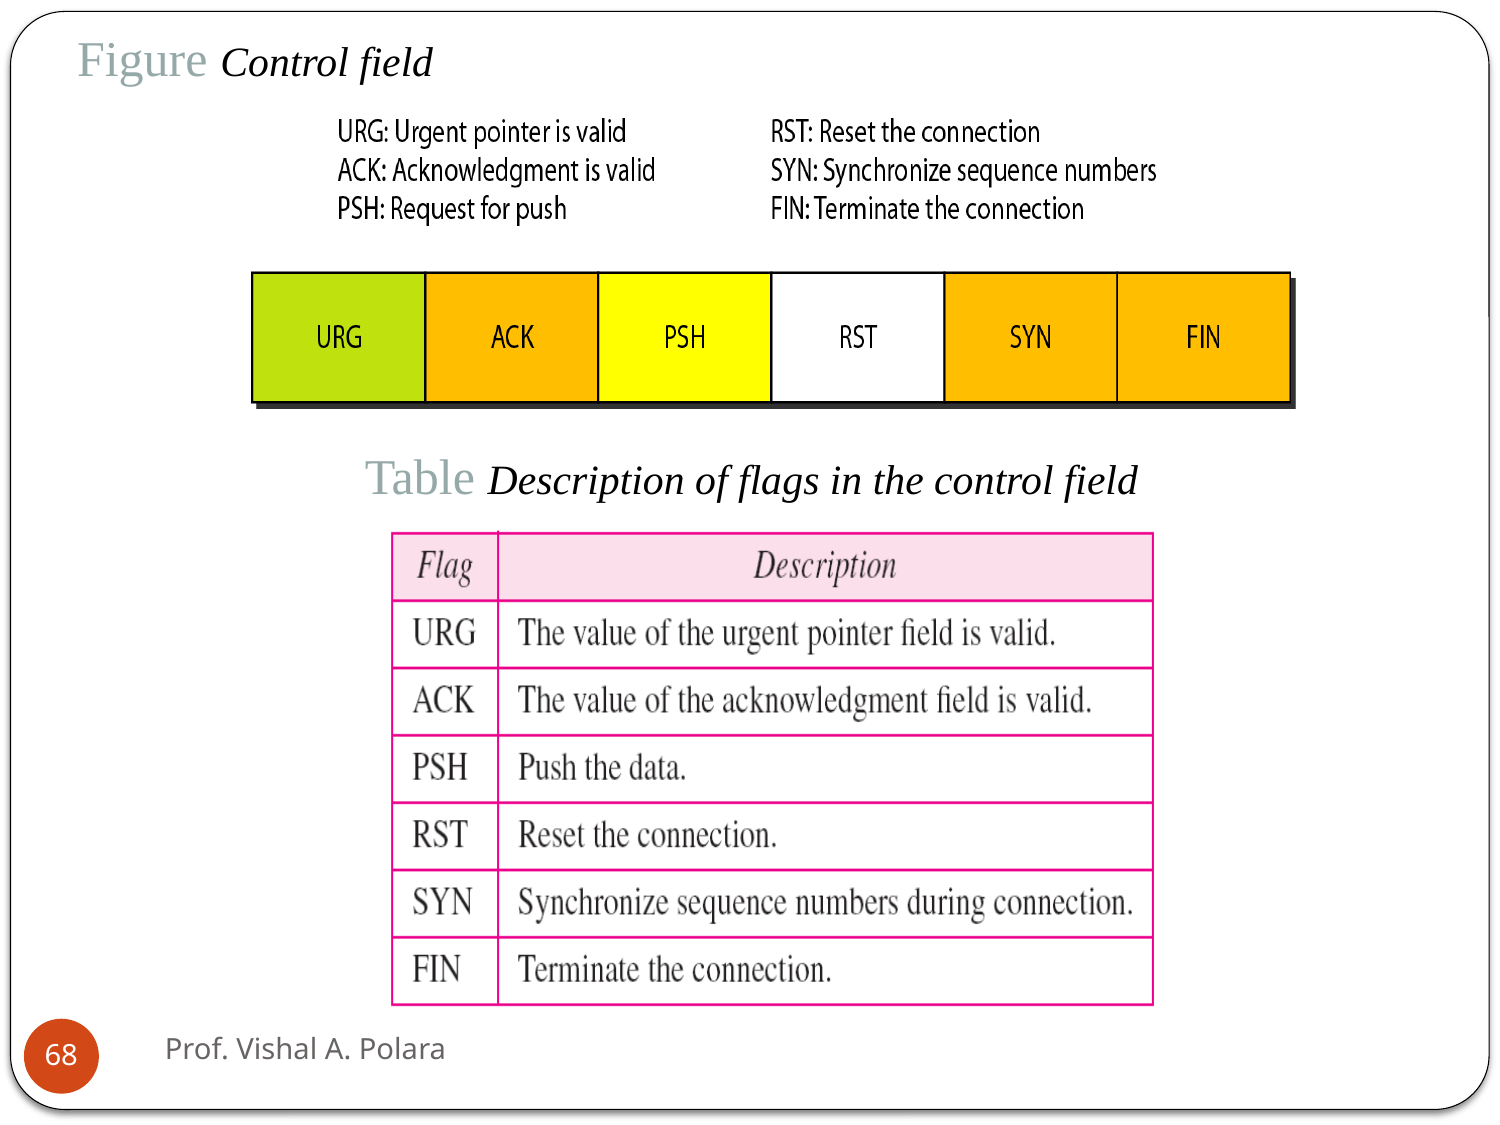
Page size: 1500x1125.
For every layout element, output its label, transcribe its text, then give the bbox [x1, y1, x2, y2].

text_box Figure Control field [62, 19, 949, 95]
footer Prof. Vishal A. Polara [150, 1012, 800, 1088]
slide_number 68 [23, 1018, 99, 1094]
picture [374, 512, 1161, 1020]
text_box Table Description of flags in the control field [349, 437, 1242, 513]
picture [251, 113, 1296, 409]
